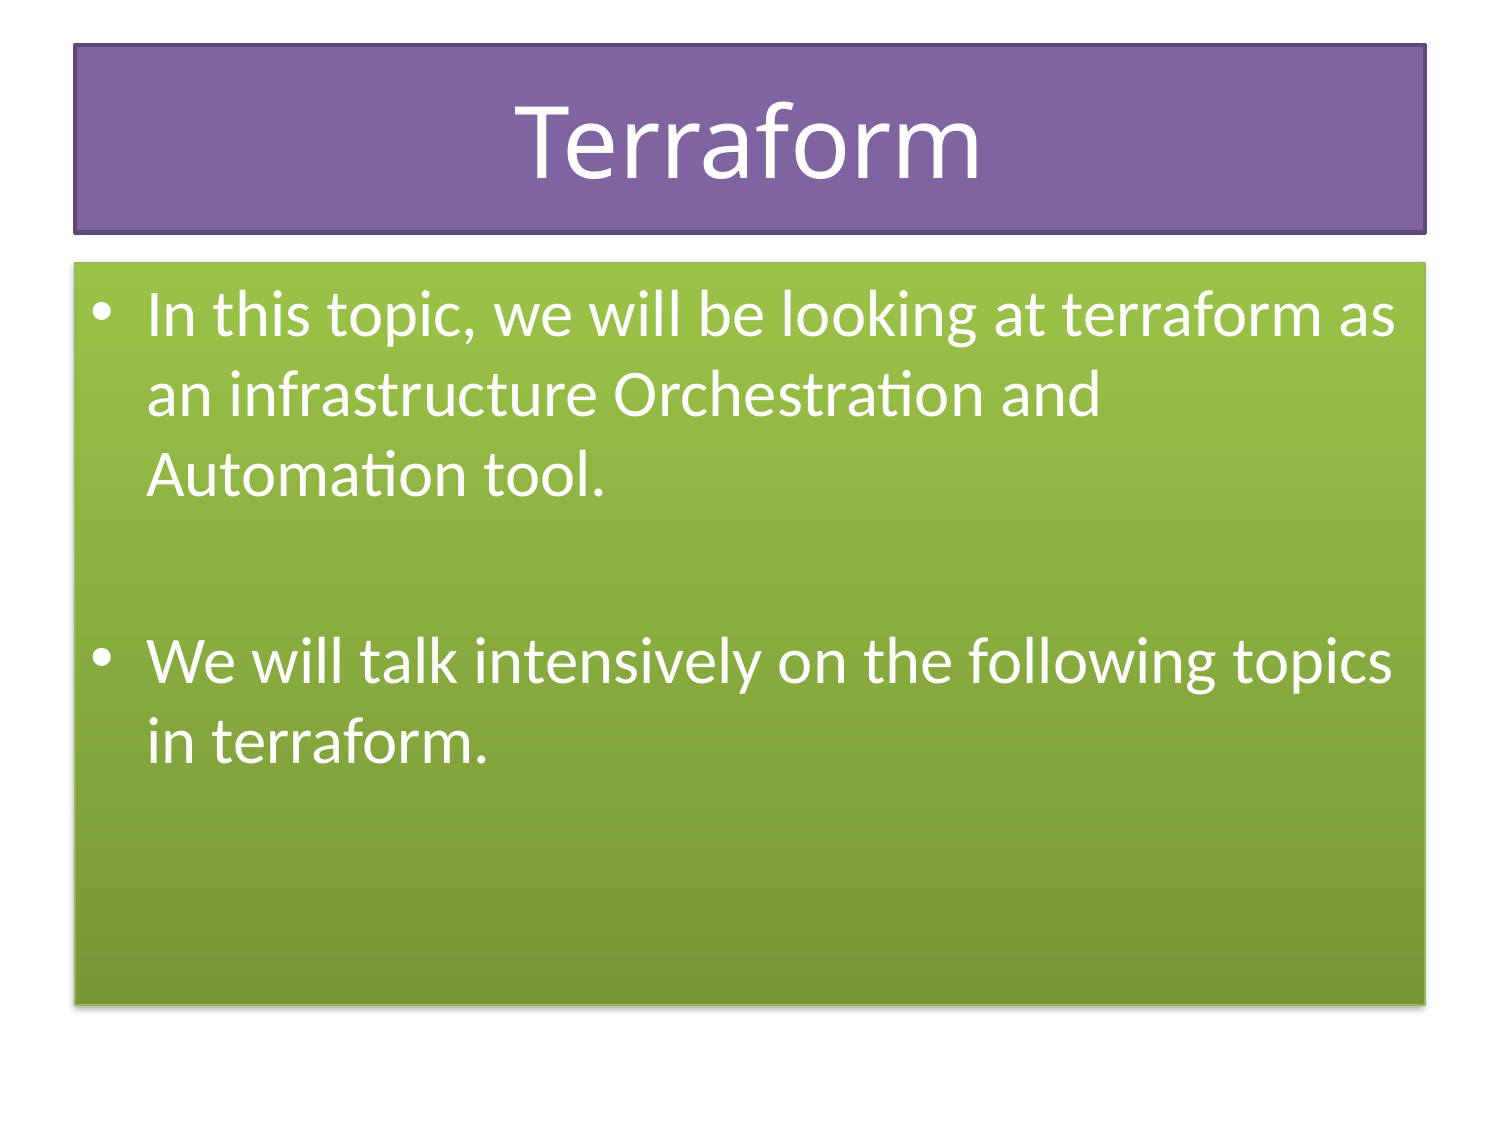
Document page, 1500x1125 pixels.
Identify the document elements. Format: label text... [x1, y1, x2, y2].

list In this topic, we will be looking at terraform as an infrastructure Orchestration and Automation tool. We will talk intensively on the following topics in terraform. [74, 262, 1426, 1006]
title Terraform [73, 43, 1427, 235]
